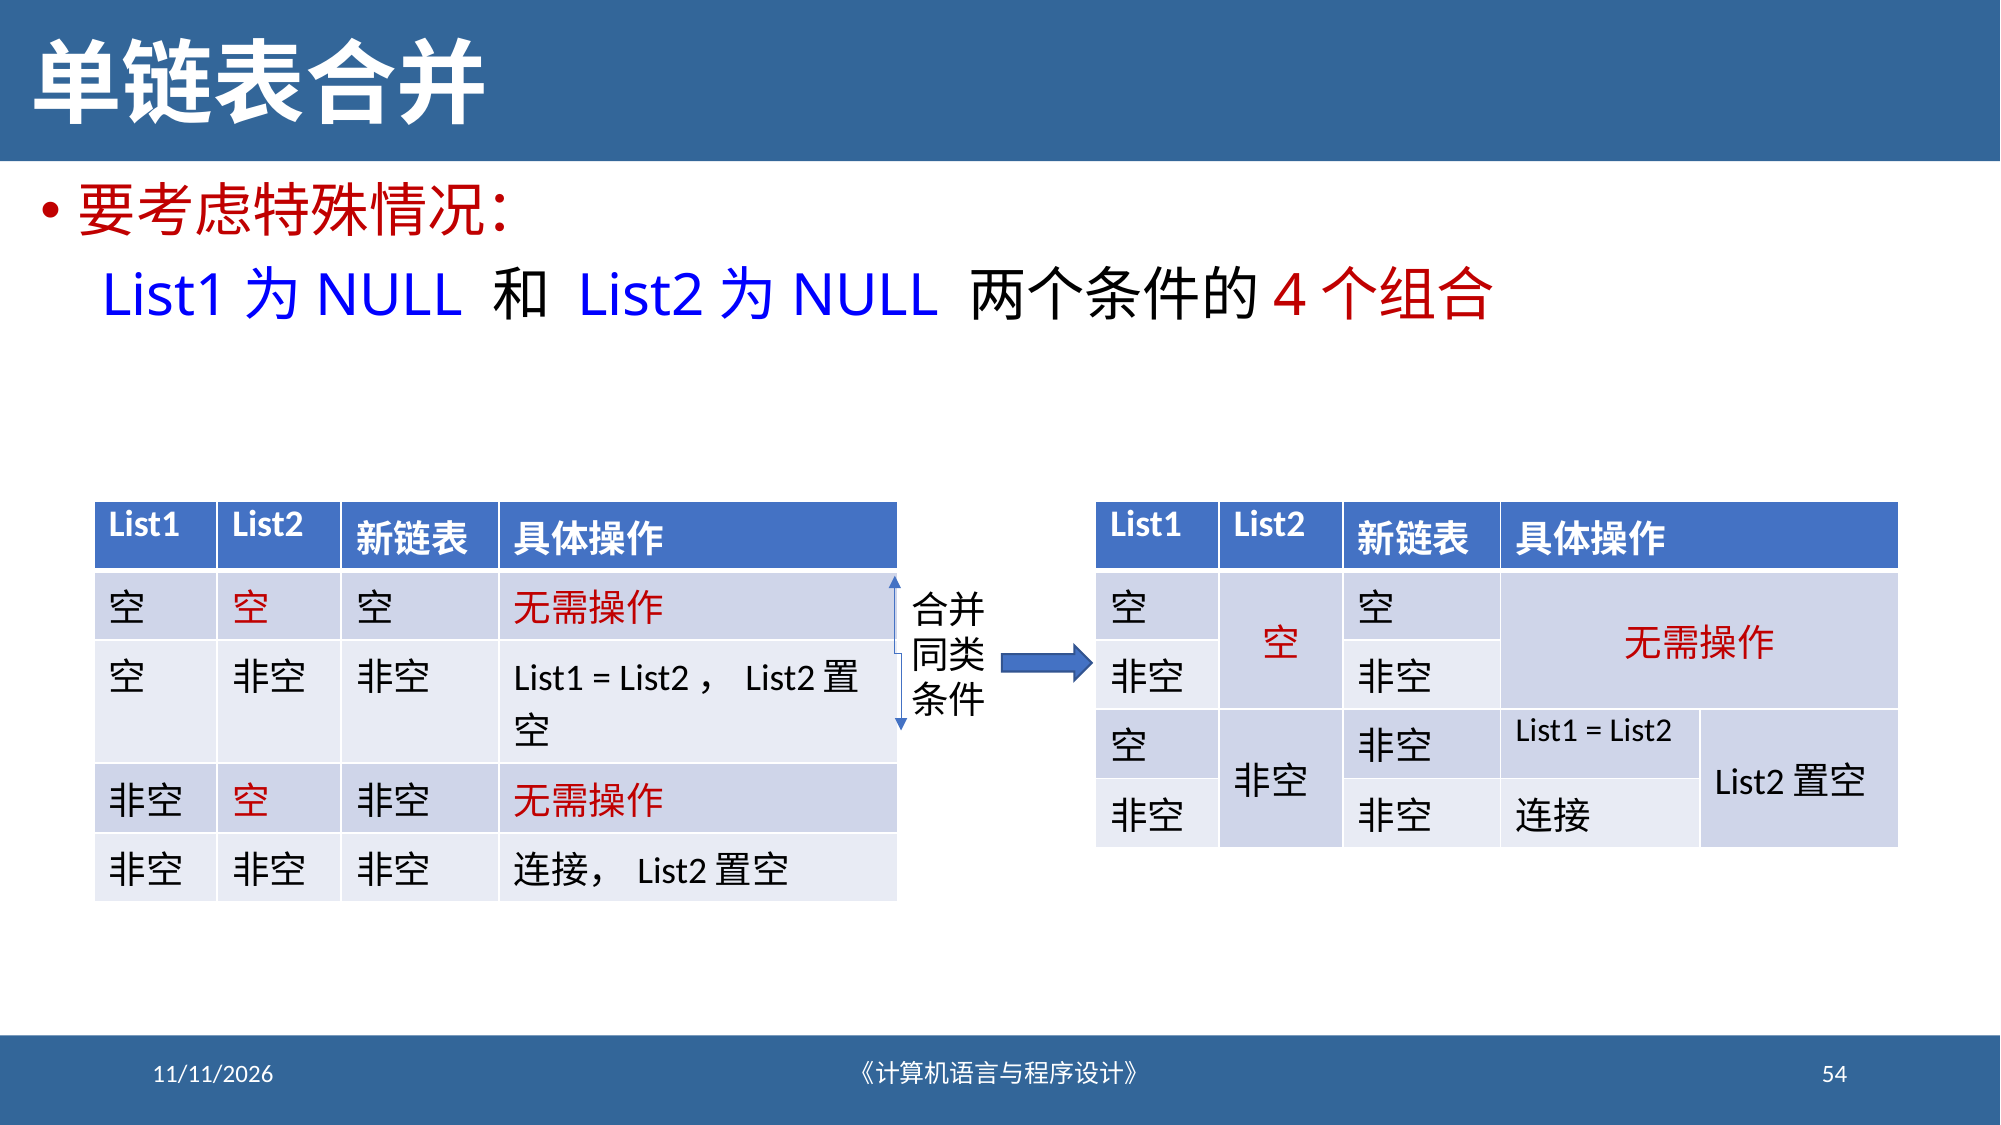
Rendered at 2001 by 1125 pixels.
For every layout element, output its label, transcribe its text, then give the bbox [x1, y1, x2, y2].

table_cell 空 [1344, 573, 1500, 639]
table_header List1 [95, 502, 216, 568]
table_cell 无需操作 [500, 573, 897, 639]
table_cell 无需操作 [1501, 573, 1898, 708]
table_cell 空 [95, 573, 216, 639]
table_cell List2置空 [1701, 710, 1898, 847]
table_header 新链表 [1344, 502, 1500, 568]
table_cell 非空 [342, 764, 498, 832]
slide_number 54 [1412, 1042, 1863, 1103]
table_cell List1 = List2，List2置空 [500, 641, 897, 762]
table_header List2 [218, 502, 340, 568]
table_cell 无需操作 [500, 764, 897, 832]
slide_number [137, 1042, 588, 1103]
table_header List1 [1096, 502, 1218, 568]
table_cell 非空 [218, 834, 340, 901]
table_cell 空 [95, 641, 216, 762]
table_cell 非空 [1344, 710, 1500, 778]
table_cell 非空 [1344, 641, 1500, 708]
table_cell 连接 [1501, 779, 1699, 847]
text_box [820, 649, 976, 657]
table_cell 非空 [1344, 779, 1500, 847]
table_cell 空 [218, 764, 340, 832]
table_cell 连接，List2置空 [500, 834, 897, 901]
title 单链表合并 [15, 18, 1863, 156]
table_cell 空 [1220, 573, 1342, 708]
table_cell 非空 [1220, 710, 1342, 847]
table_cell 非空 [1096, 641, 1218, 708]
table_cell 空 [1096, 573, 1218, 639]
text_box 合并 同类 条件 [896, 578, 1002, 729]
table_cell 非空 [1096, 779, 1218, 847]
table_cell 空 [342, 573, 498, 639]
table_cell 非空 [218, 641, 340, 762]
table_header 新链表 [342, 502, 498, 568]
table_header 具体操作 [500, 502, 897, 568]
table_cell 非空 [95, 834, 216, 901]
table_cell 非空 [95, 764, 216, 832]
list 要考虑特殊情况： List1为NULL 和 List2为NULL 两个条件的4个组合 [25, 173, 1957, 336]
table_header List2 [1220, 502, 1342, 568]
table_cell 空 [218, 573, 340, 639]
text_box [1000, 642, 1094, 683]
table_cell 非空 [342, 834, 498, 901]
table_cell List1 = List2 [1501, 710, 1699, 778]
footer 《计算机语言与程序设计》 [662, 1042, 1338, 1103]
table_cell 非空 [342, 641, 498, 762]
table_header 具体操作 [1501, 502, 1898, 568]
table_cell 空 [1096, 710, 1218, 778]
